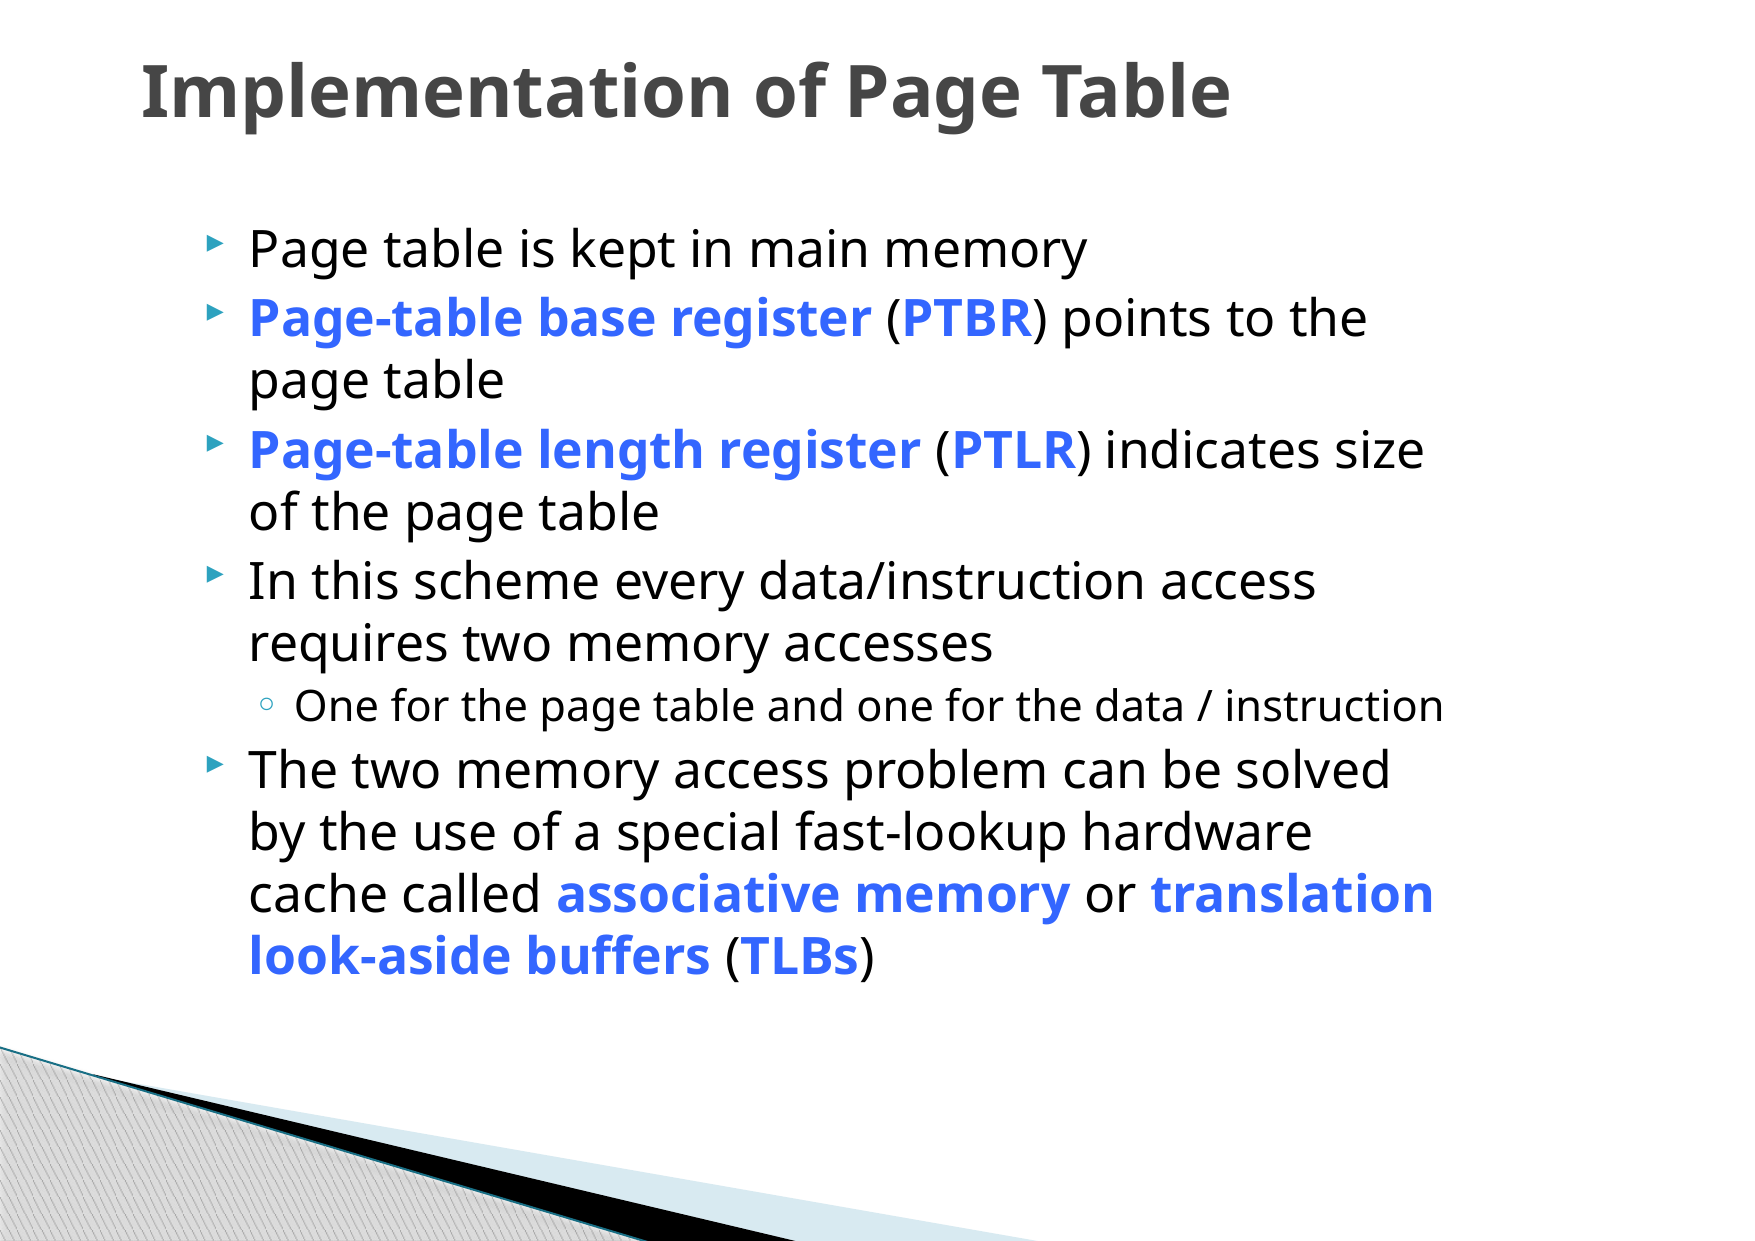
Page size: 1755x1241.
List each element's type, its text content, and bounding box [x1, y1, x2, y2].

title Implementation of Page Table [123, 35, 1703, 141]
list Page table is kept in main memory Page-table base register (PTBR) points to the page table Page-table length register (PTLR) indicates size of the page table In this scheme every data/instruction access requires two memory accesses One for the page table and one for the data / instruction The two memory access problem can be solved by the use of a special fast-lookup hardware cache called associative memory or translation look-aside buffers (TLBs) [167, 207, 1472, 1056]
